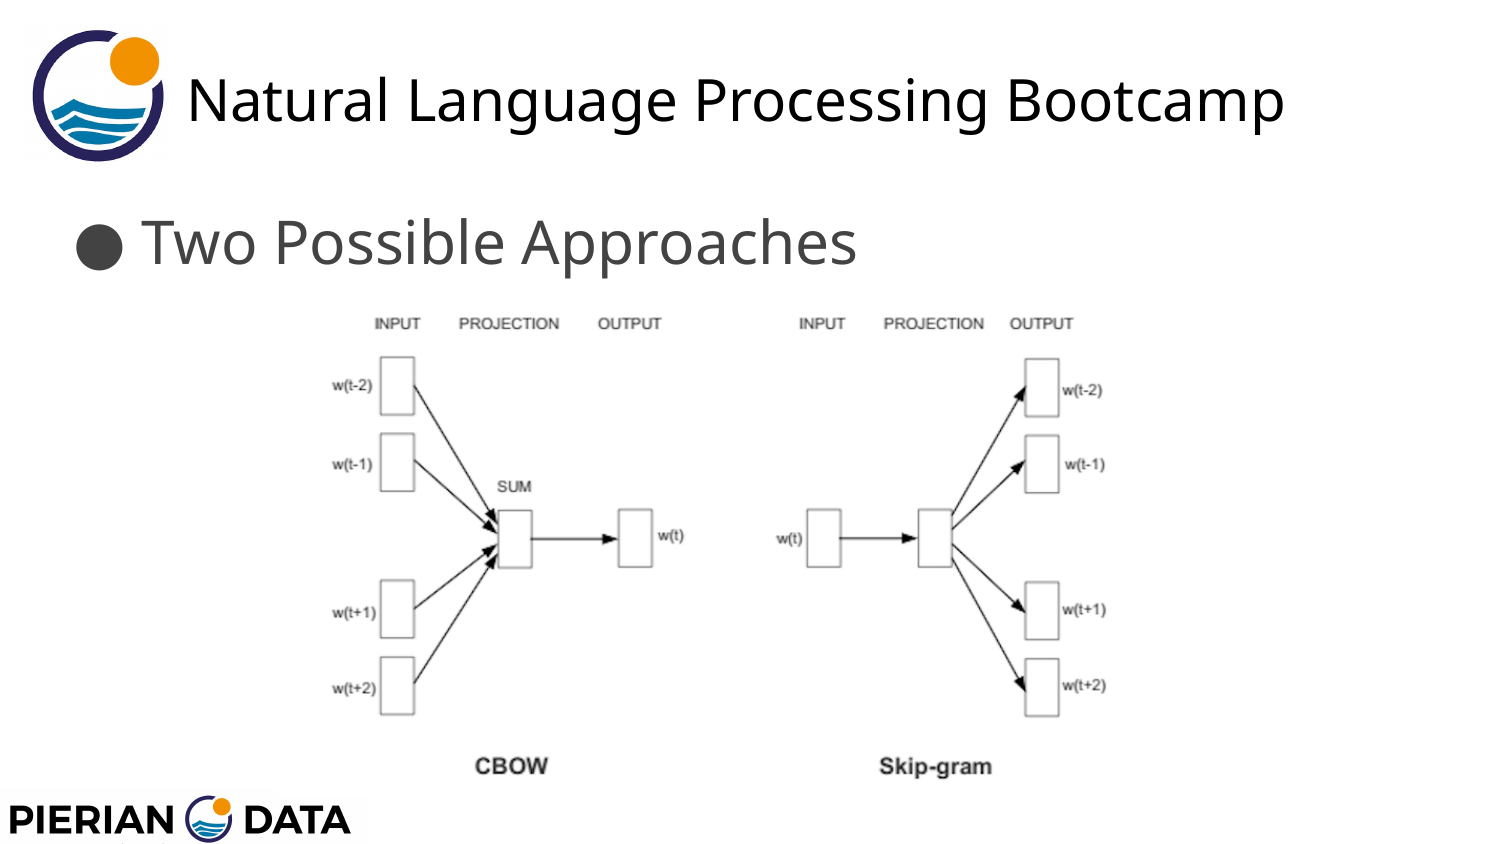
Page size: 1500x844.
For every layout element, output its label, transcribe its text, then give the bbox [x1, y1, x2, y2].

picture [24, 24, 172, 167]
picture [0, 287, 1149, 844]
title Natural Language Processing Bootcamp [176, 48, 1449, 143]
list Two Possible Approaches [51, 189, 1476, 750]
